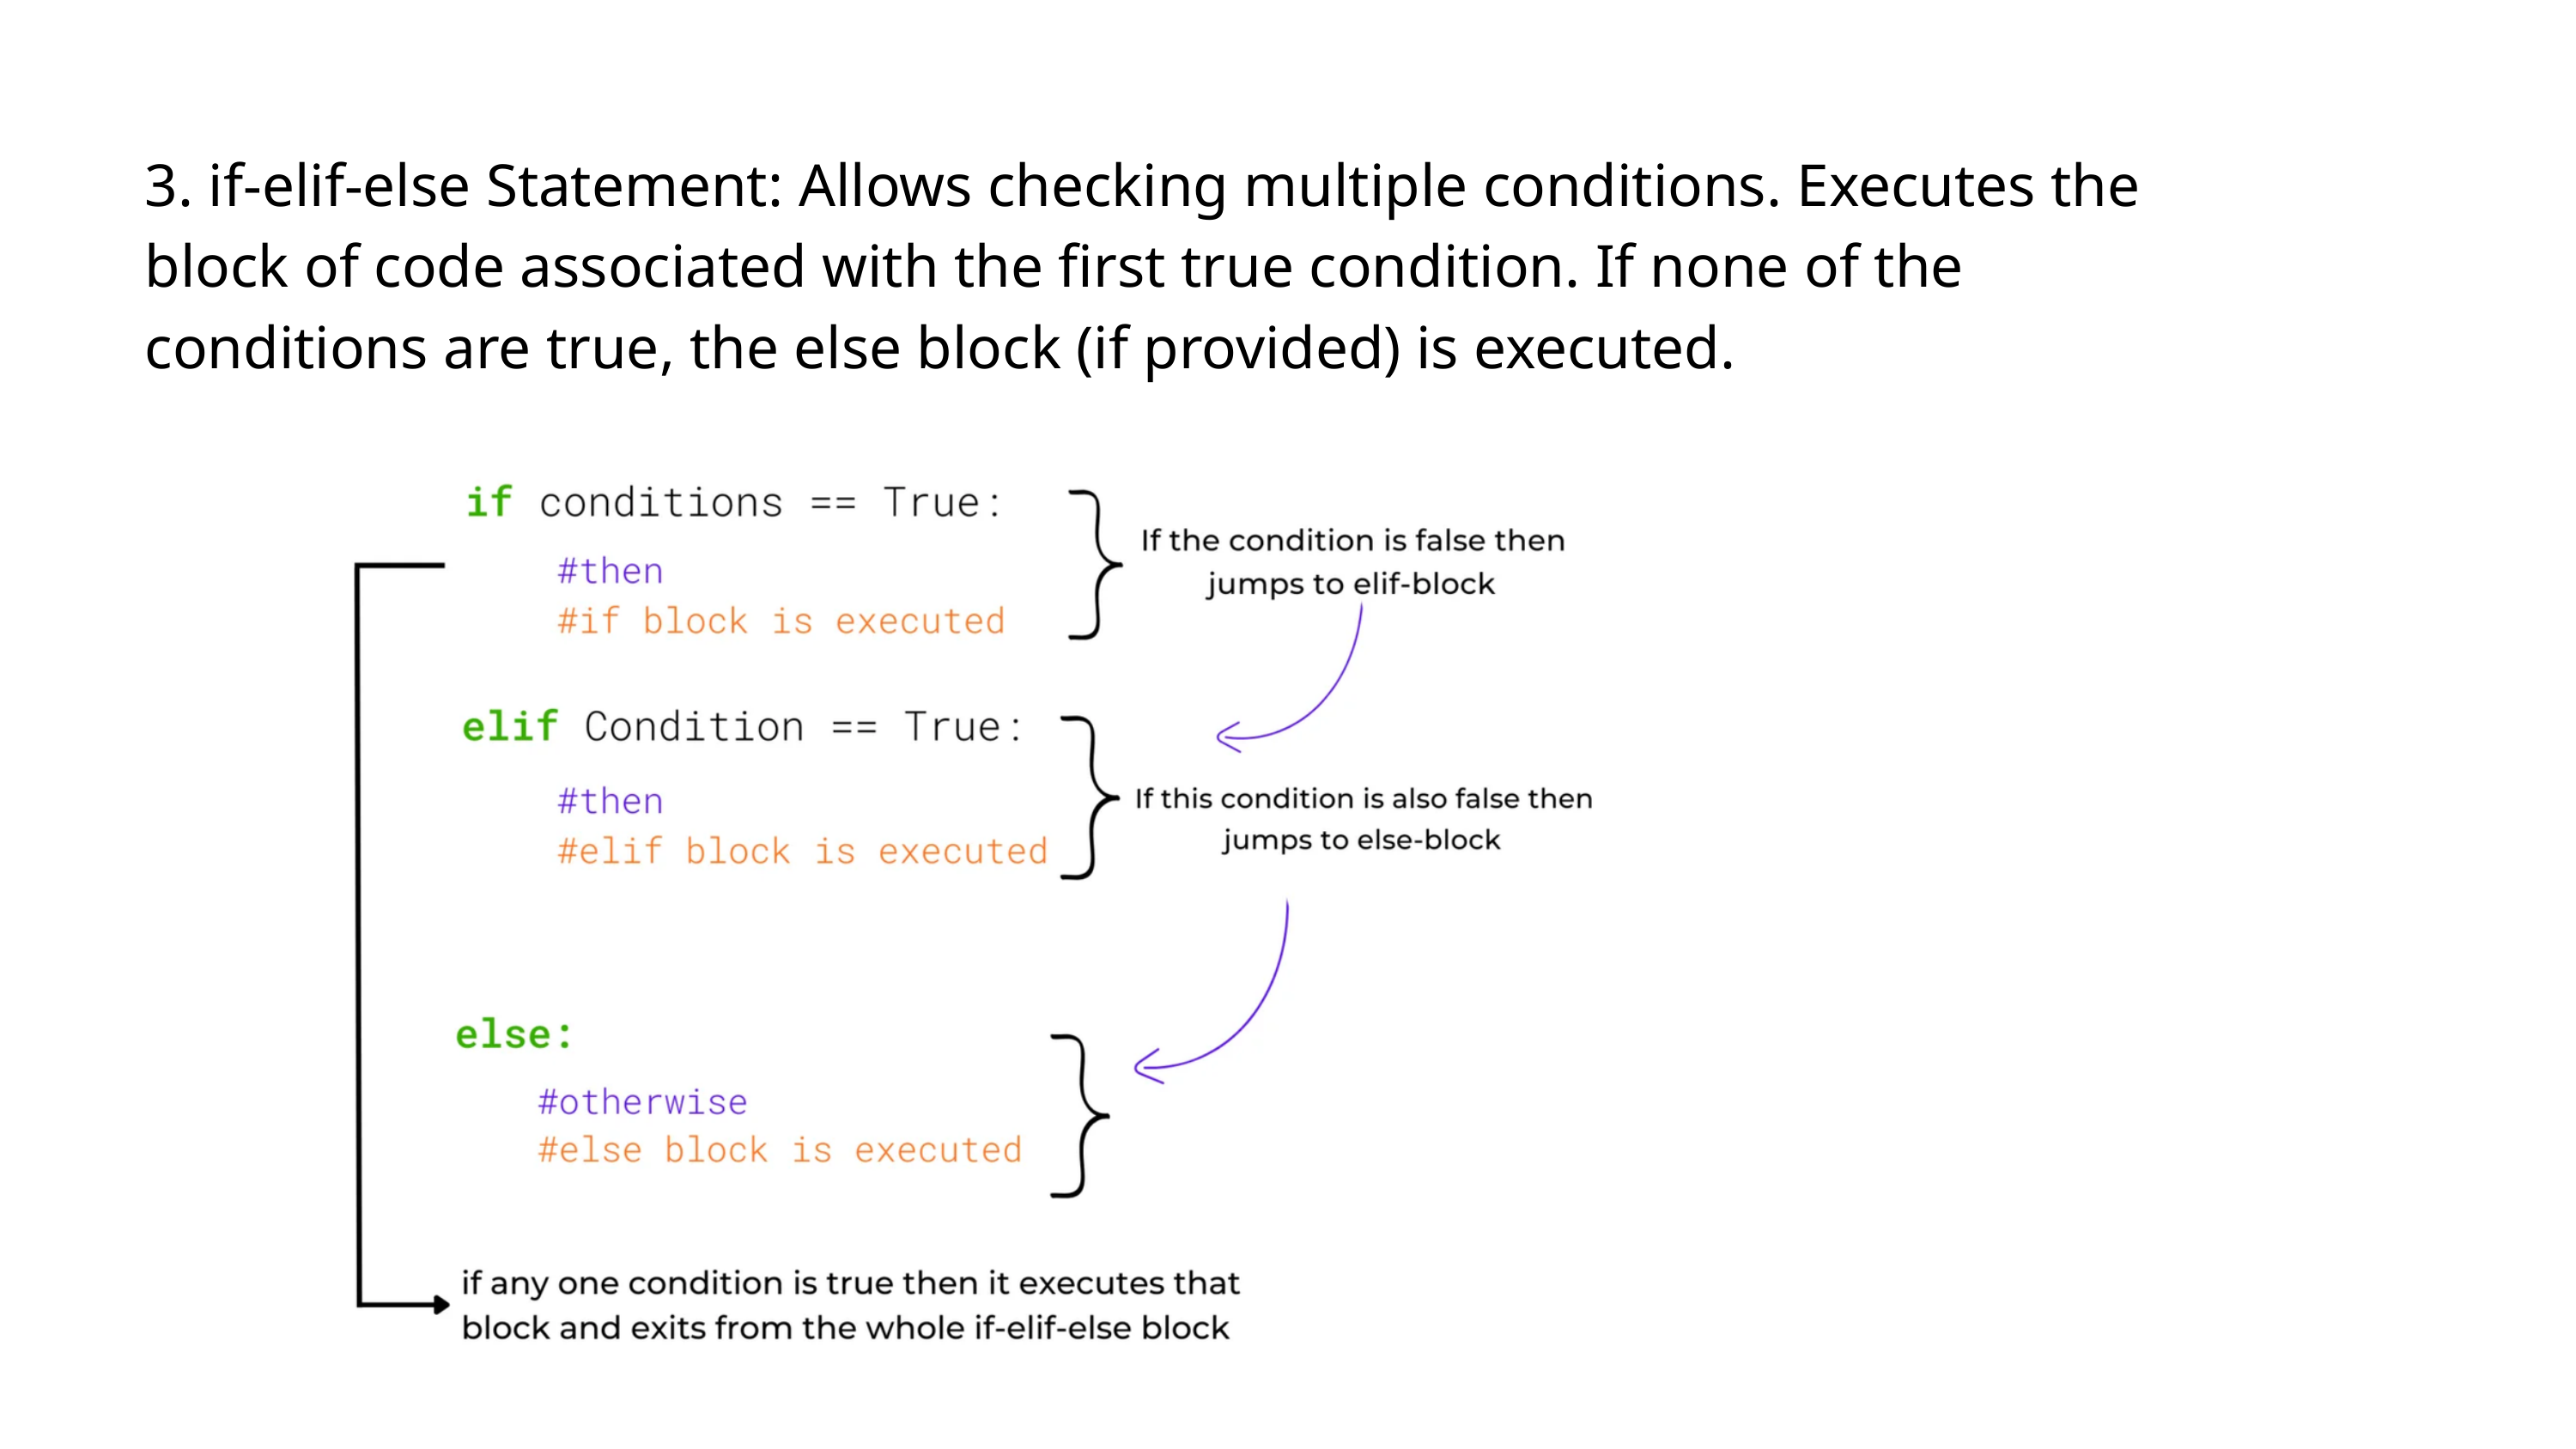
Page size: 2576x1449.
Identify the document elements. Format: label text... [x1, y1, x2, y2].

text_box 3. if-elif-else Statement: Allows checking multiple conditions. Executes the block of code associated with the first true condition. If none of the conditions are true, the else block (if provided) is executed. [144, 136, 2225, 380]
text_box [237, 406, 1708, 1378]
